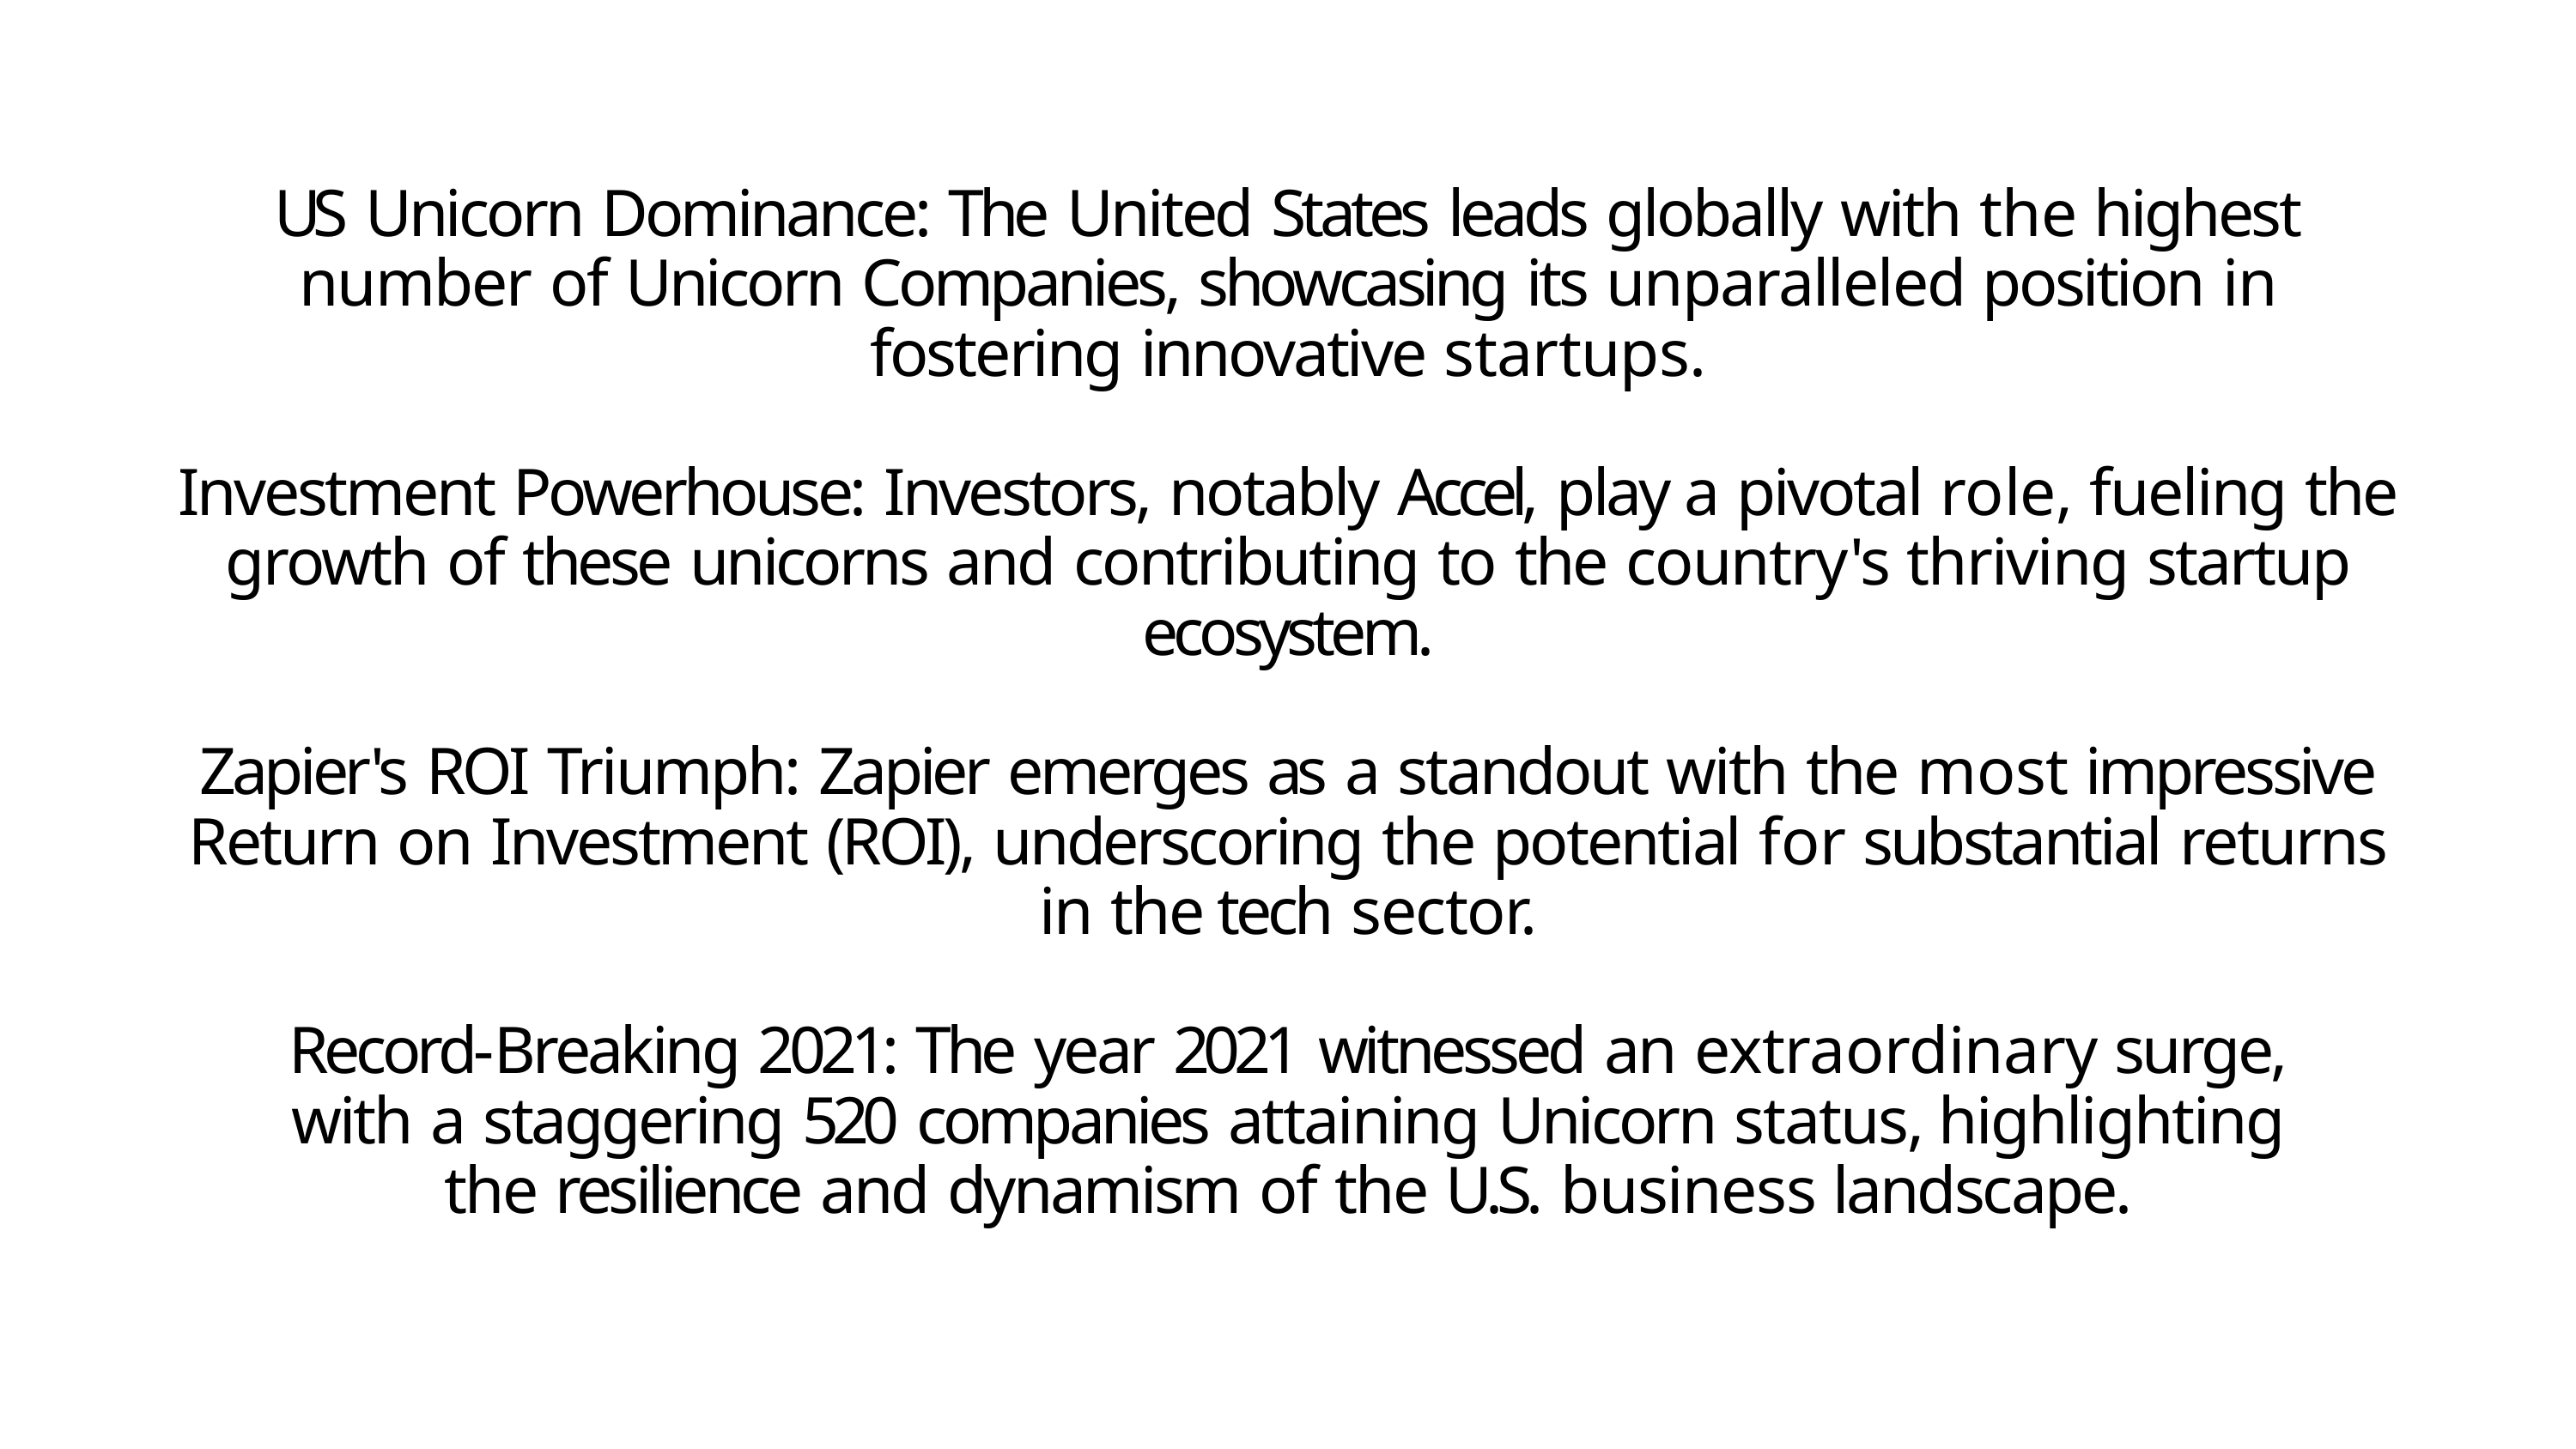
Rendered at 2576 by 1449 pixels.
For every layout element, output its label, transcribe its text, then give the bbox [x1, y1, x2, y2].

text_box US Unicorn Dominance: The United States leads globally with the highest number of Unicorn Companies, showcasing its unparalleled position in fostering innovative startups. Investment Powerhouse: Investors, notably Accel, play a pivotal role, fueling the growth of these unicorns and contributing to the country's thriving startup ecosystem. Zapier's ROI Triumph: Zapier emerges as a standout with the most impressive Return on Investment (ROI), underscoring the potential for substantial returns in the tech sector. Record-Breaking 2021: The year 2021 witnessed an extraordinary surge, with a staggering 520 companies attaining Unicorn status, highlighting the resilience and dynamism of the U.S. business landscape. [153, 169, 2423, 1227]
